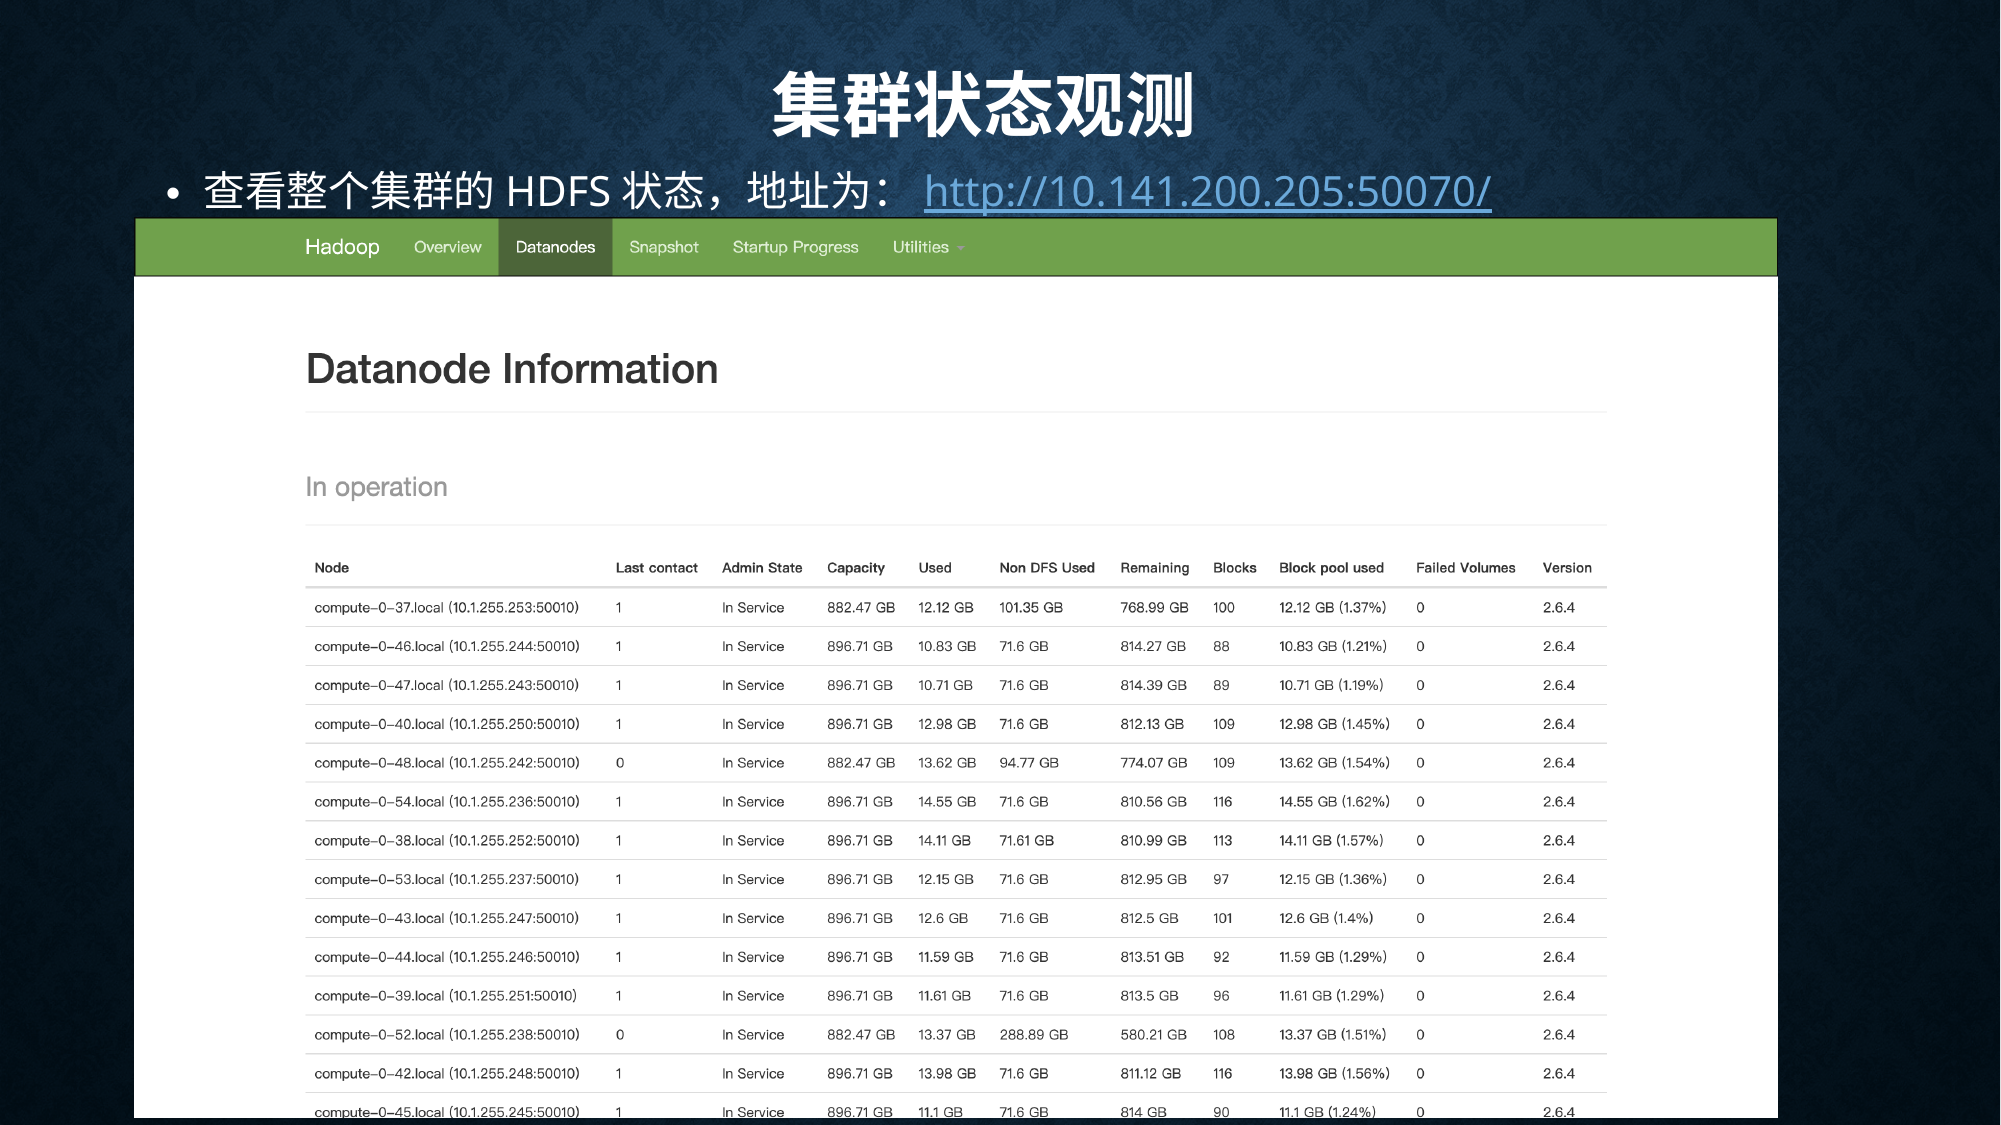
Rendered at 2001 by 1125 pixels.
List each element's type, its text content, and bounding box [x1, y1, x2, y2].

title 集群状态观测 [134, 0, 1833, 217]
picture [133, 217, 1778, 1119]
list 查看整个集群的HDFS状态，地址为：http://10.141.200.205:50070/ [150, 145, 1850, 752]
